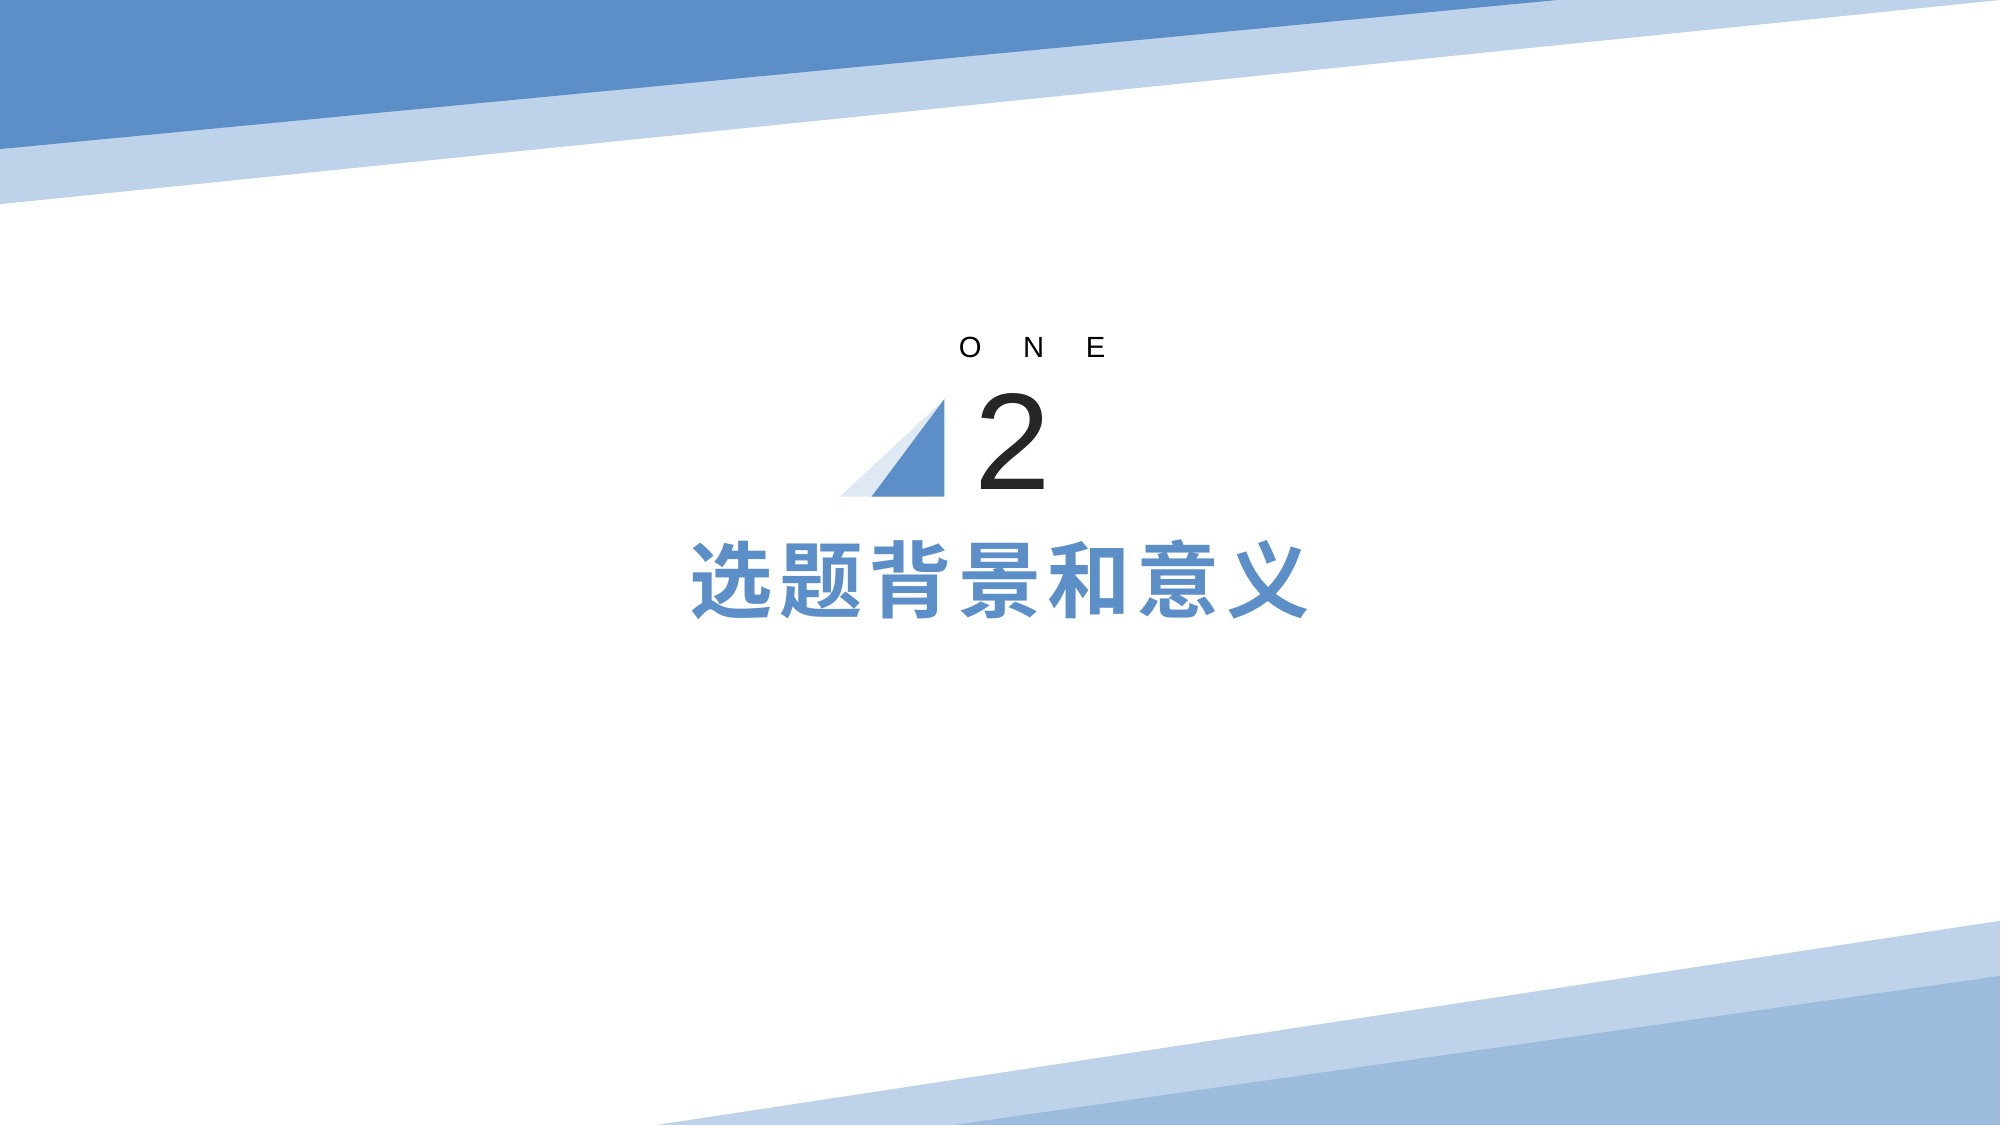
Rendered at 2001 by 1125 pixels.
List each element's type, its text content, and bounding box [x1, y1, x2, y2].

title 选题背景和意义 [574, 506, 1426, 629]
text_box ONE [914, 321, 1150, 372]
text_box 2 [959, 372, 1067, 506]
